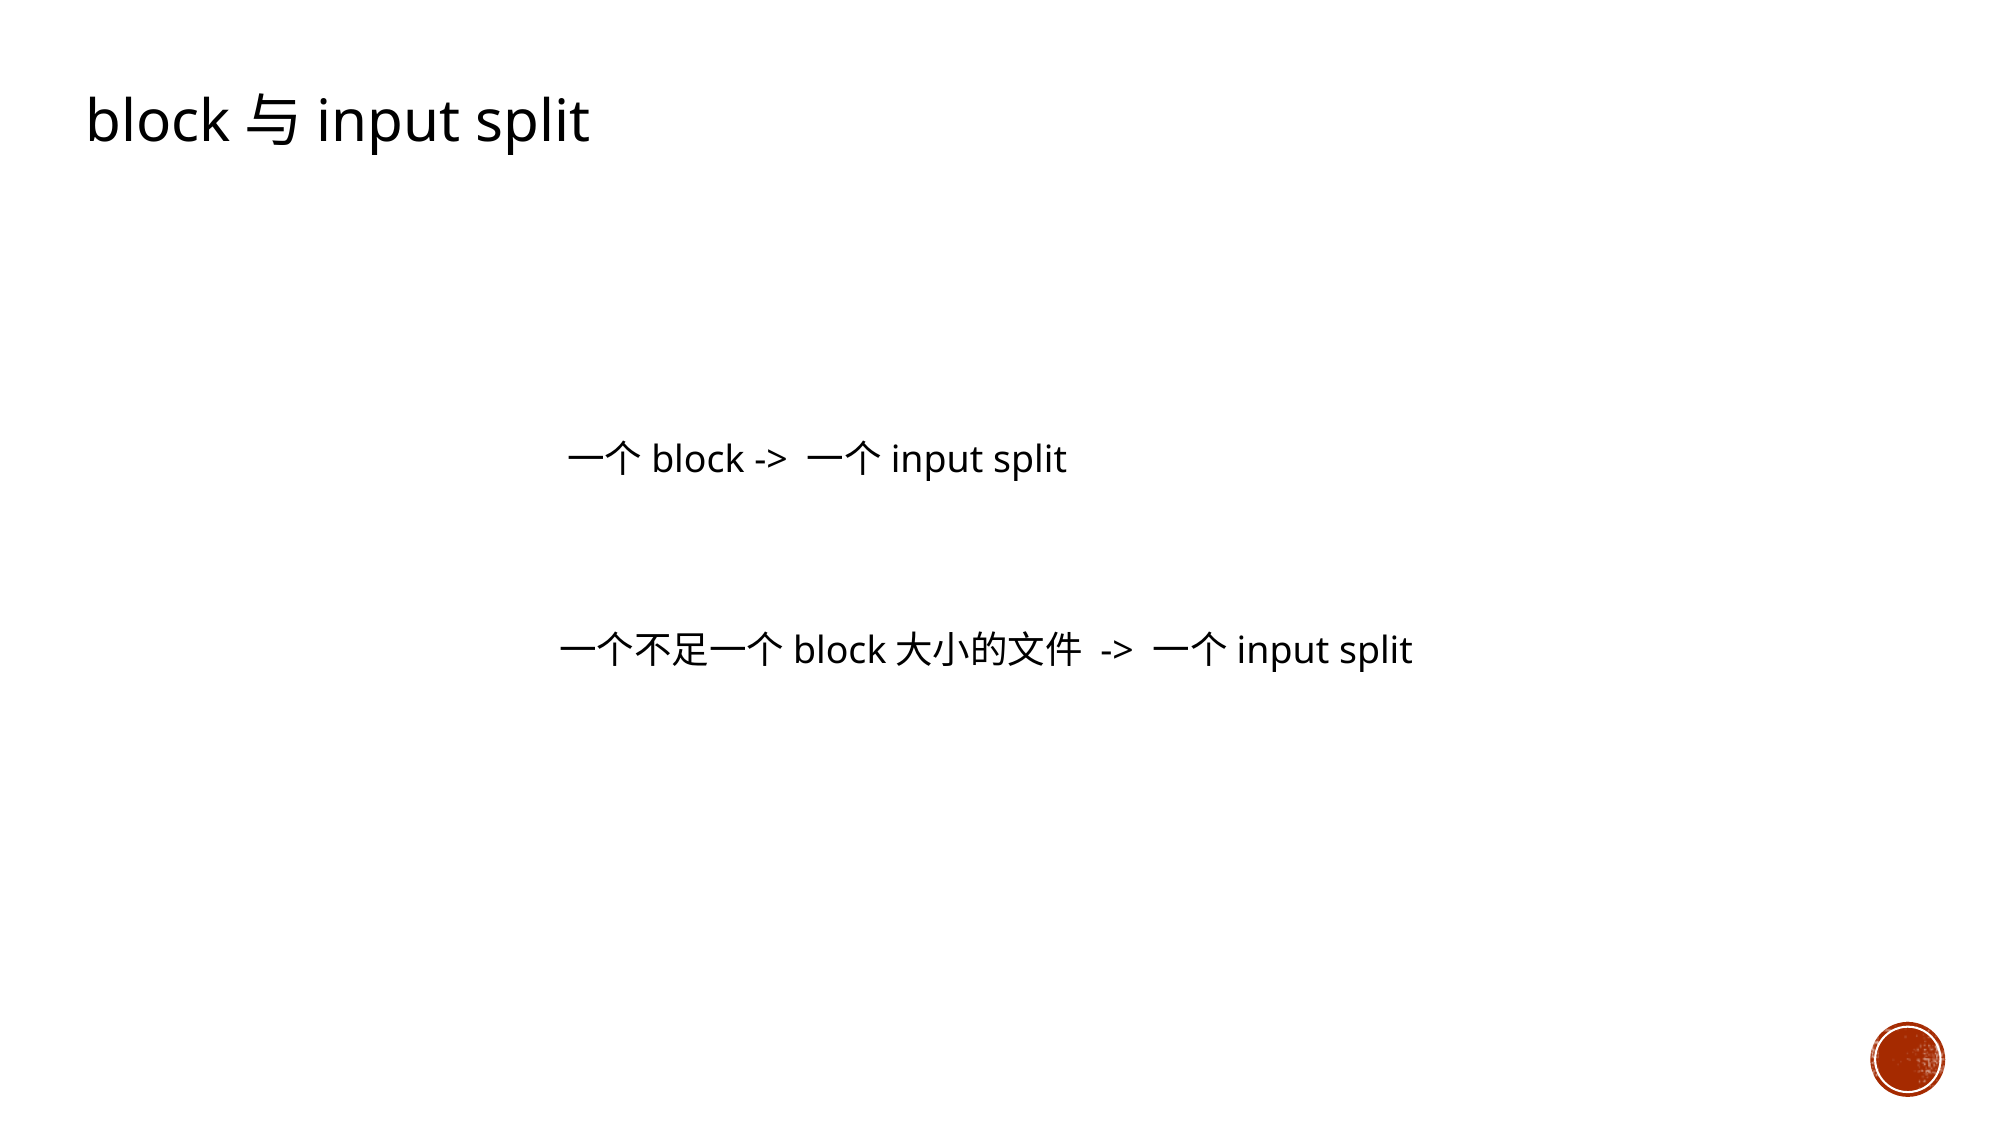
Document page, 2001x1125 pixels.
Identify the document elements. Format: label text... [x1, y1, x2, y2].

text_box 一个block -> 一个input split [552, 427, 1083, 488]
text_box block与input split [70, 75, 606, 161]
text_box 一个不足一个block大小的文件 -> 一个input split [544, 618, 1429, 679]
